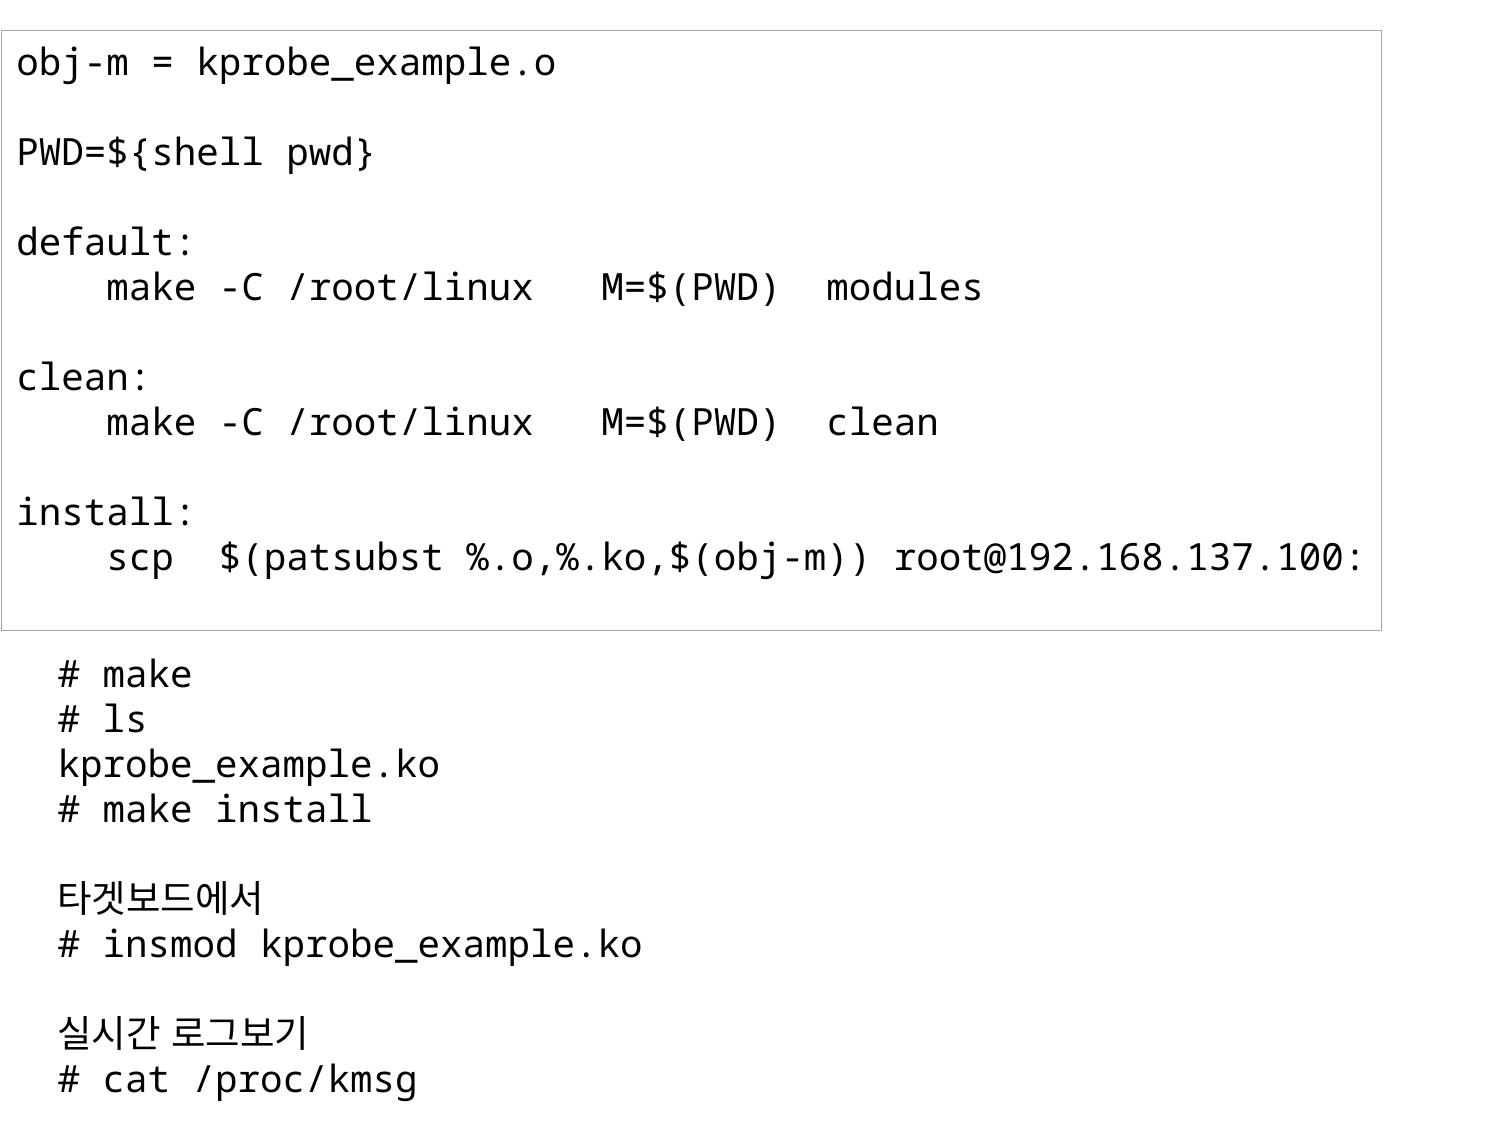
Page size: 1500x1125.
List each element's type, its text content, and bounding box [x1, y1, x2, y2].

text_box obj-m = kprobe_example.o PWD=${shell pwd} default: make -C /root/linux M=$(PWD) modules clean: make -C /root/linux M=$(PWD) clean install: scp $(patsubst %.o,%.ko,$(obj-m)) root@192.168.137.100: [1, 30, 1382, 631]
text_box # make # ls kprobe_example.ko # make install 타겟보드에서 # insmod kprobe_example.ko 실시간 로그보기 # cat /proc/kmsg [42, 642, 658, 1125]
